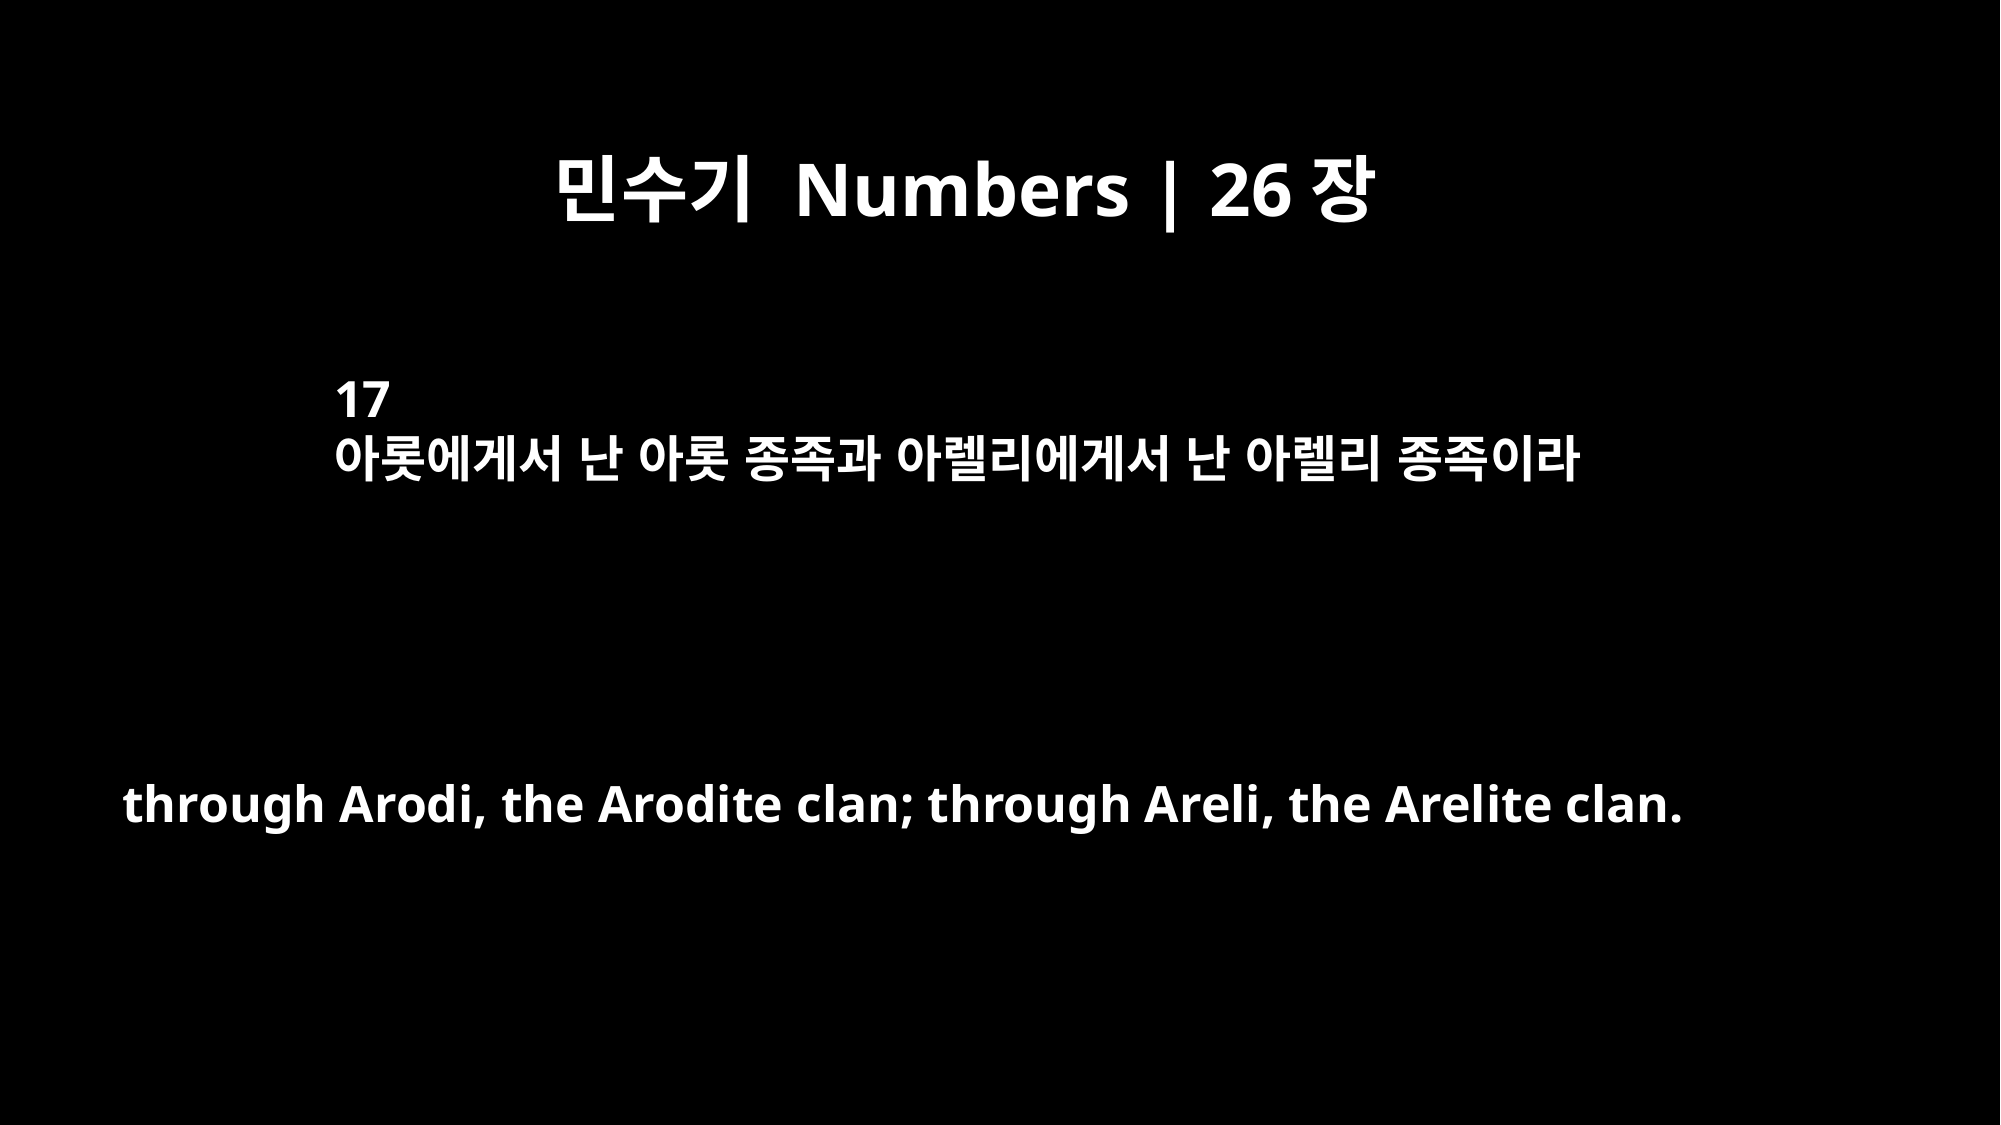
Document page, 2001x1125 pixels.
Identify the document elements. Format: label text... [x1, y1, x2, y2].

text_box 민수기 Numbers | 26장 [538, 136, 1393, 239]
text_box through Arodi, the Arodite clan; through Areli, the Arelite clan. [107, 764, 1700, 840]
text_box 17 아롯에게서 난 아롯 종족과 아렐리에게서 난 아렐리 종족이라 [319, 359, 1598, 495]
